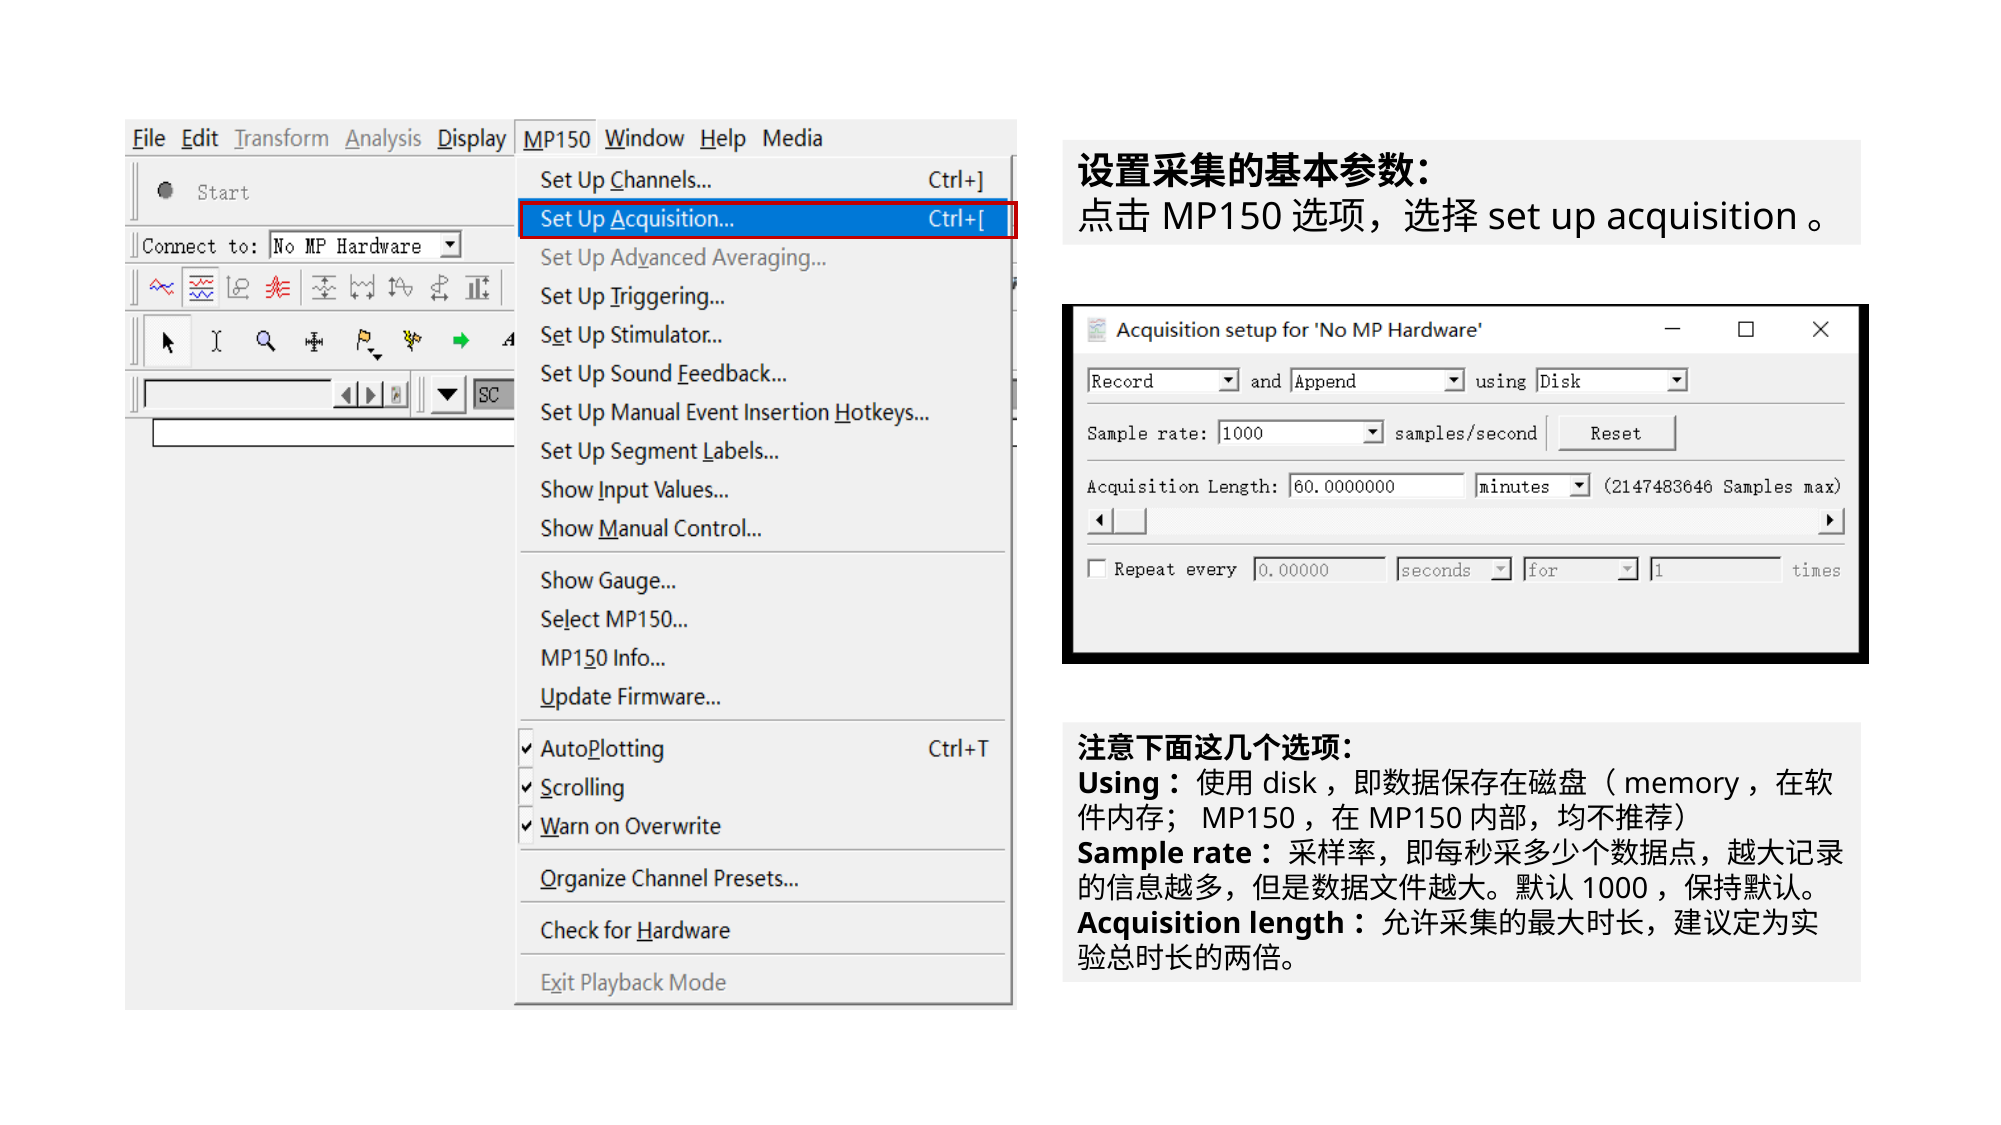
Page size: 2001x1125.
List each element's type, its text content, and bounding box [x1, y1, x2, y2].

text_box 设置采集的基本参数： 点击MP150选项，选择set up acquisition。 [1062, 139, 1861, 245]
picture [124, 118, 1017, 1010]
text_box 注意下面这几个选项： Using：使用disk，即数据保存在磁盘（memory，在软件内存；MP150，在MP150内部，均不推荐） Sample rate：采样率，即每秒采多少个数据点，越大记录的信息越多，但是数据文件越大。默认1000，保持默认。 Acquisition length：允许采集的最大时长，建议定为实验总时长的两倍。 [1062, 722, 1861, 982]
picture [1062, 304, 1869, 664]
